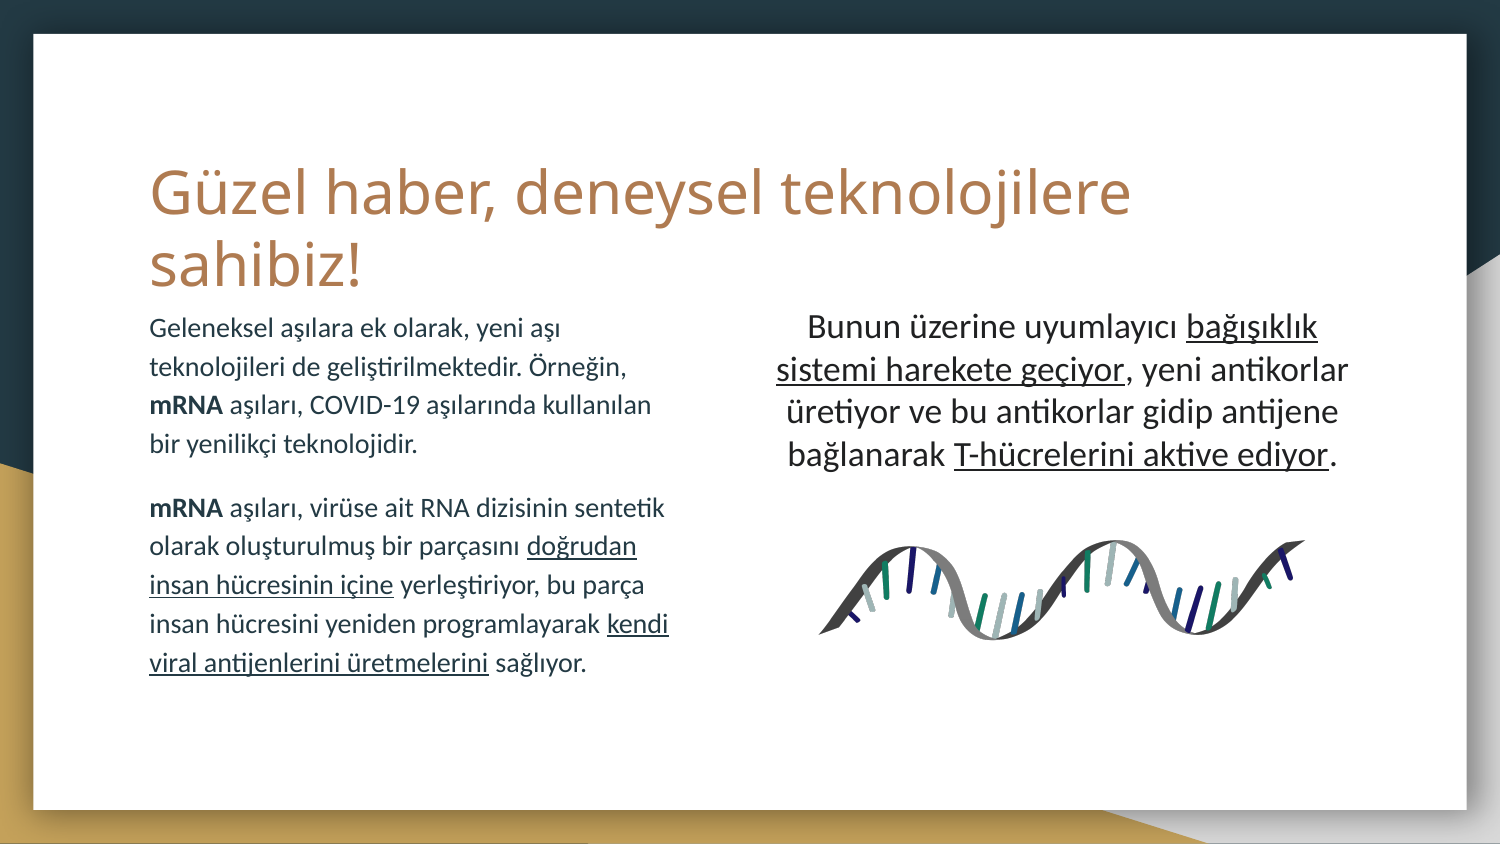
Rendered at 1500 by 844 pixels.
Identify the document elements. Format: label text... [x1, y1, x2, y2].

list Geleneksel aşılara ek olarak, yeni aşı teknolojileri de geliştirilmektedir. Örneğin, mRNA aşıları, COVID-19 aşılarında kullanılan bir yenilikçi teknolojidir. mRNA aşıları, virüse ait RNA dizisinin sentetik olarak oluşturulmuş bir parçasını doğrudan insan hücresinin içine yerleştiriyor, bu parça insan hücresini yeniden programlayarak kendi viral antijenlerini üretmelerini sağlıyor. [134, 289, 692, 720]
picture [806, 500, 1319, 679]
text_box Bunun üzerine uyumlayıcı bağışıklık sistemi harekete geçiyor, yeni antikorlar üretiyor ve bu antikorlar gidip antijene bağlanarak T-hücrelerini aktive ediyor. [759, 288, 1366, 489]
title Güzel haber, deneysel teknolojilere sahibiz! [134, 138, 1366, 296]
